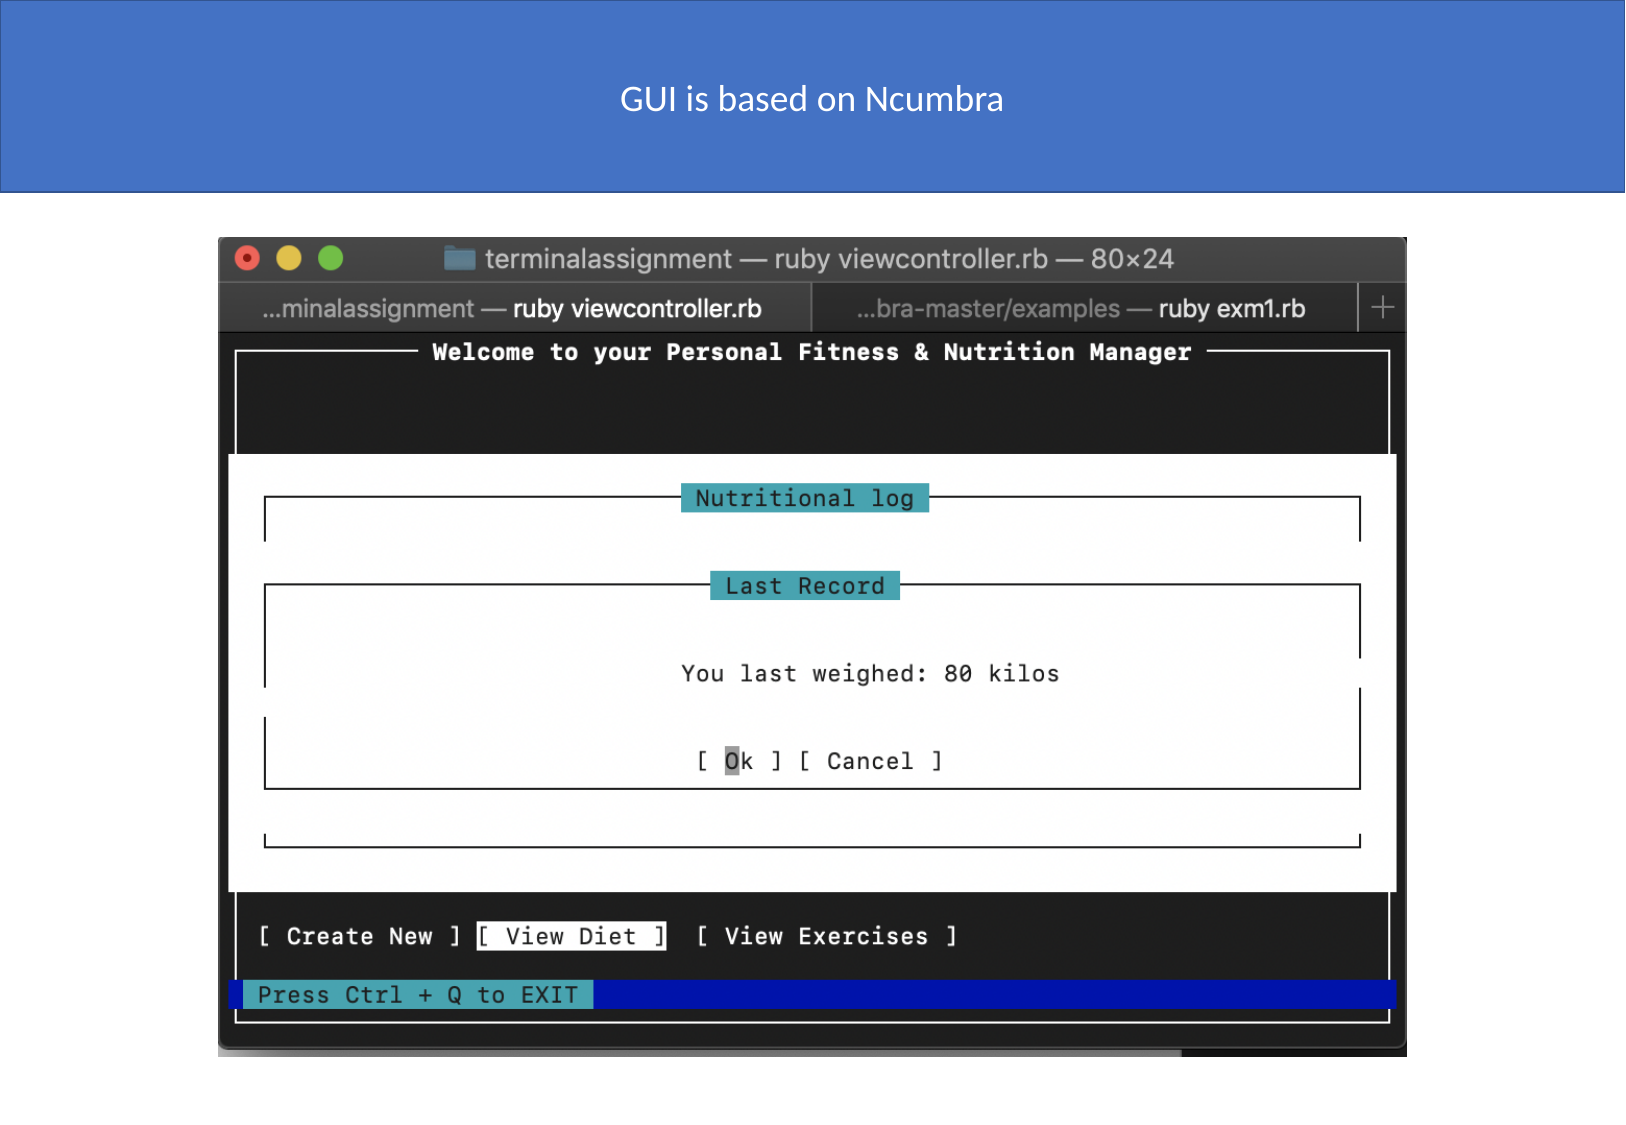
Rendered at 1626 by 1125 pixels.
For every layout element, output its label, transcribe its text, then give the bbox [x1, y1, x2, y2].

picture [218, 237, 1407, 1057]
text_box GUI is based on Ncumbra [0, 0, 1625, 193]
